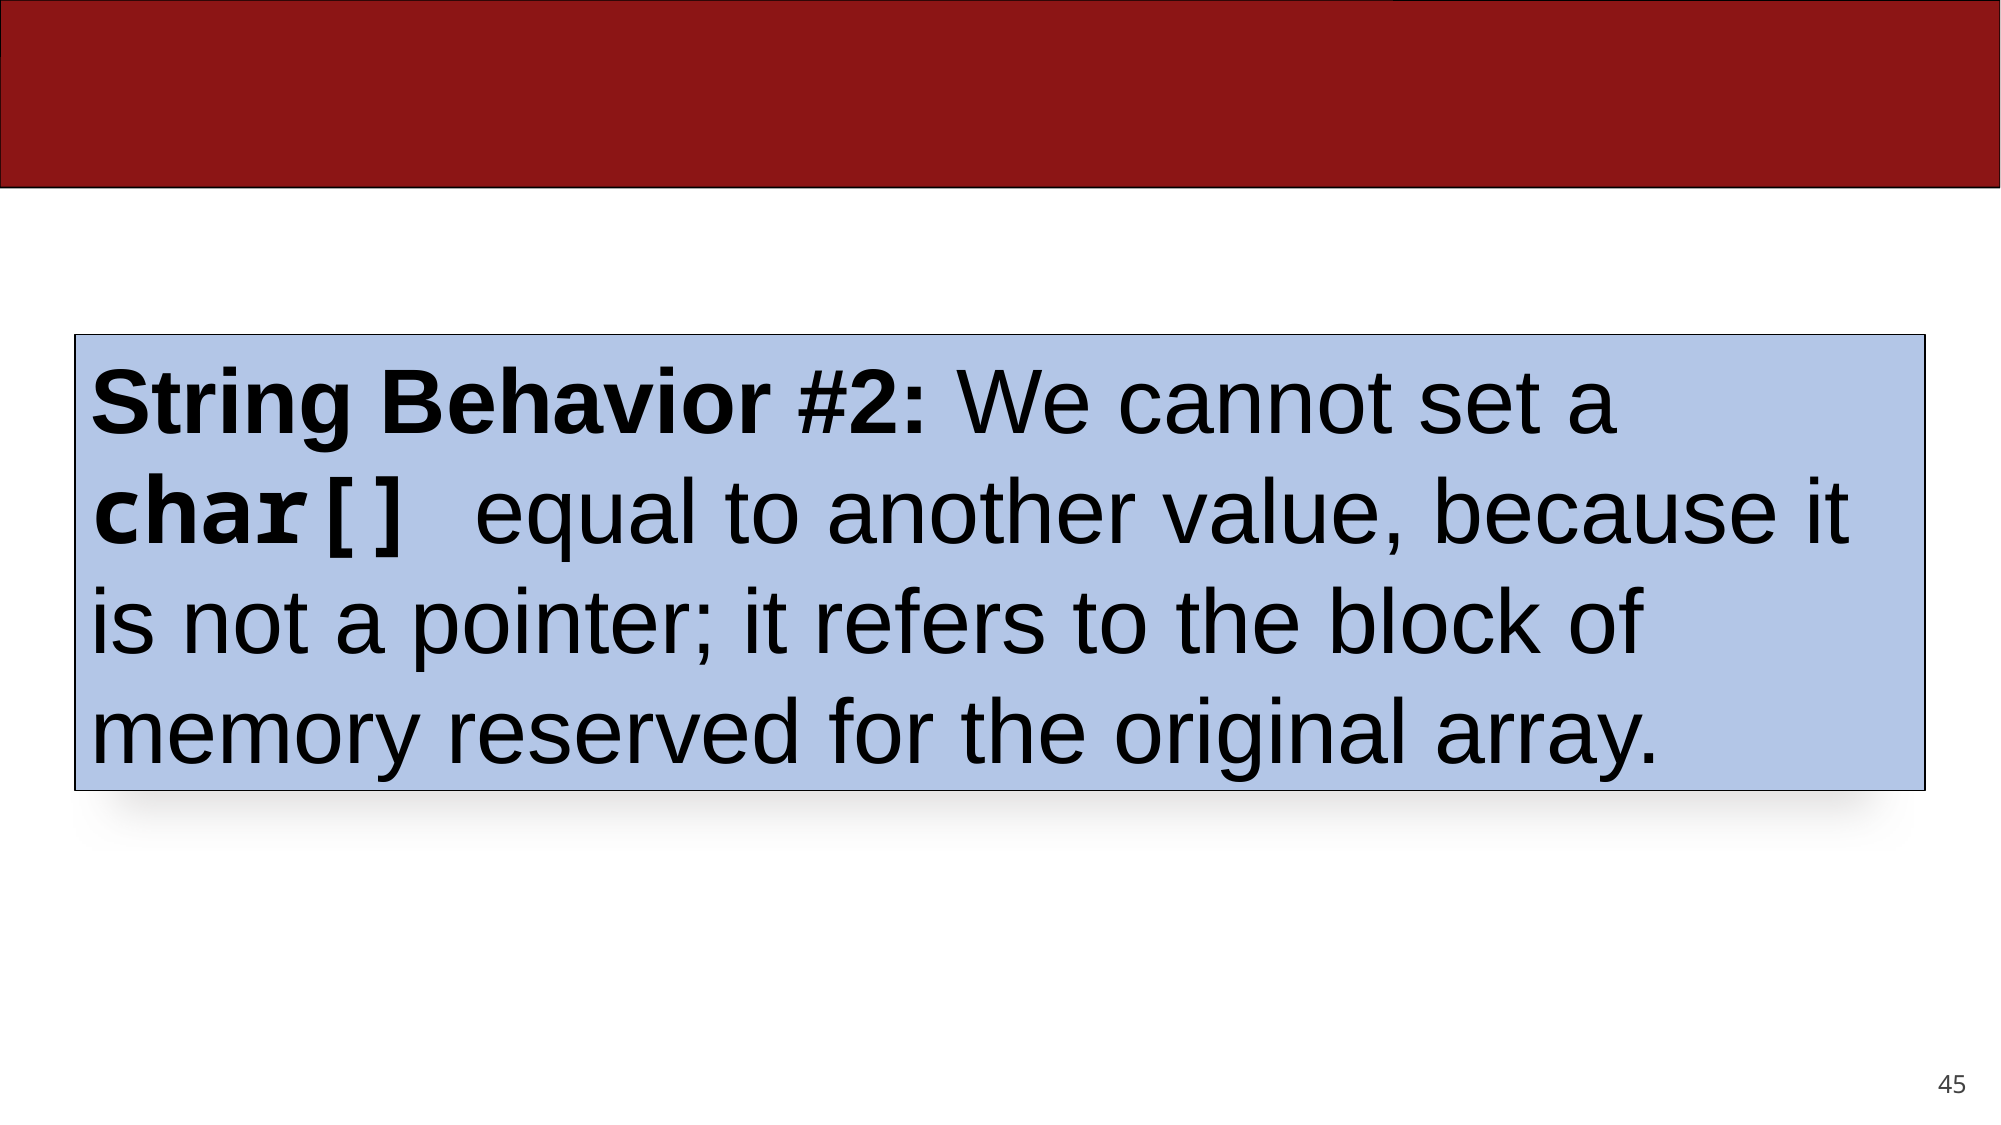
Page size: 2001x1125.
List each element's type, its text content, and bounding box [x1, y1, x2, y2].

text_box String Behavior #2: We cannot set a char[] equal to another value, because it is not a pointer; it refers to the block of memory reserved for the original array. [75, 334, 1925, 791]
